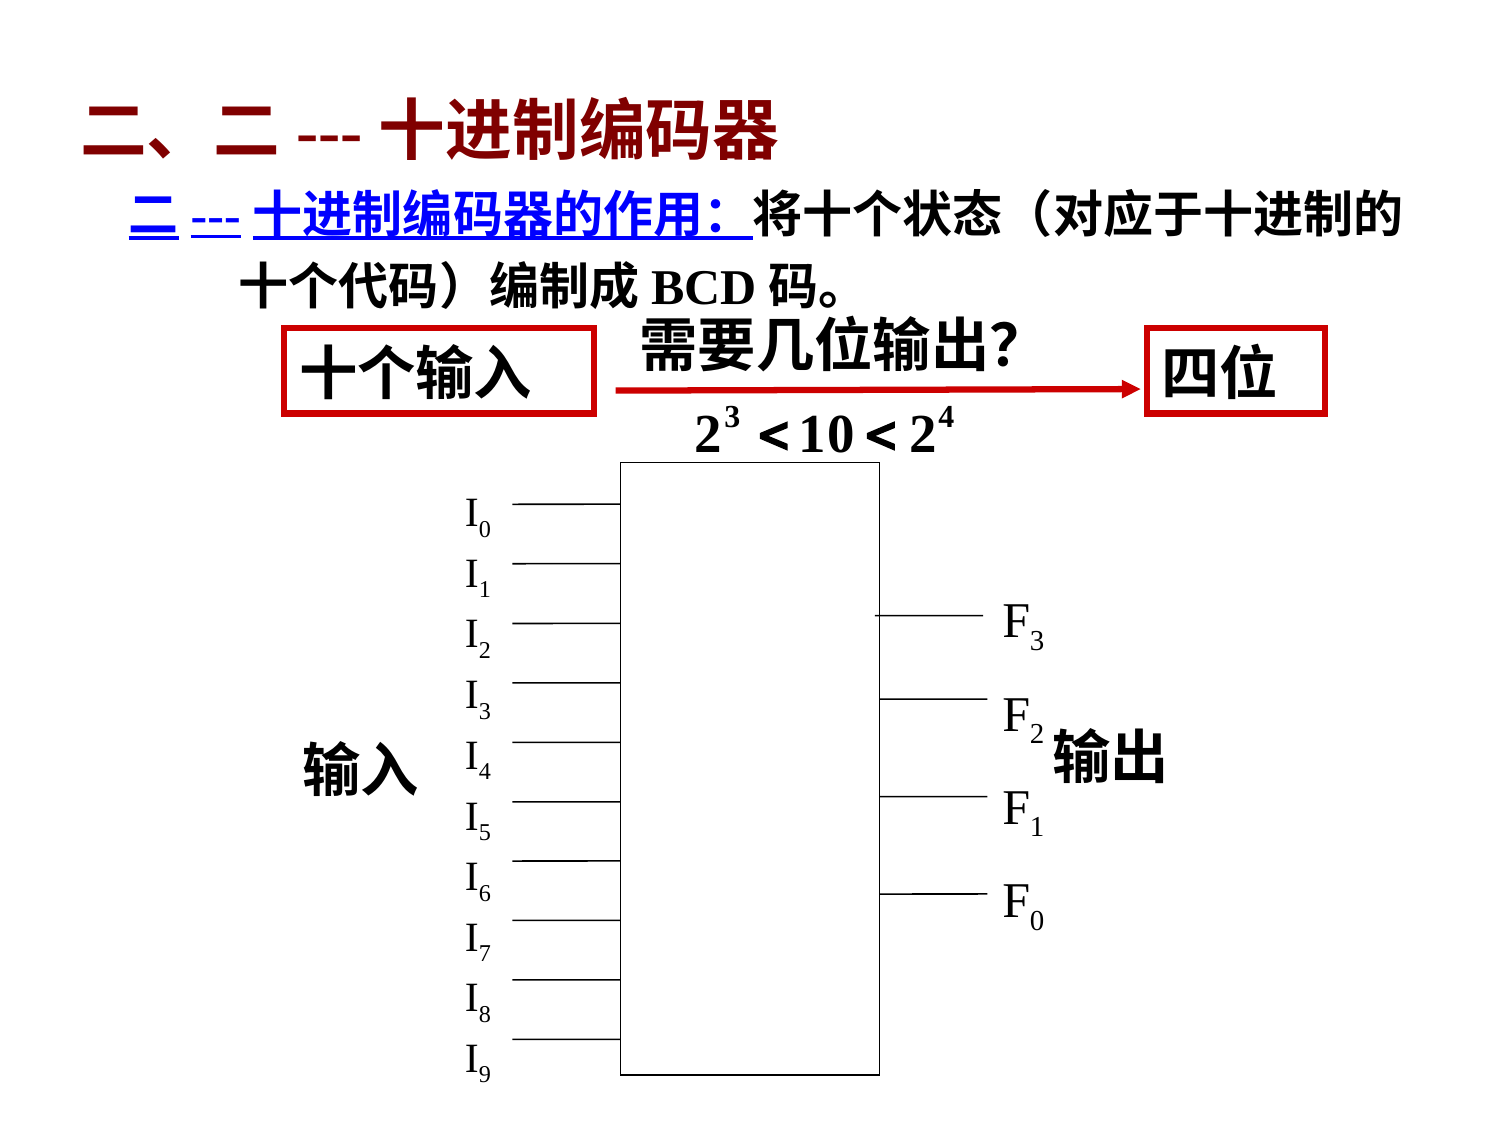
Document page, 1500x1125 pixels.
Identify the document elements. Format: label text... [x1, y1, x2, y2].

text_box 四位 [1146, 328, 1325, 414]
text_box I0 I1 I2 I3 I4 I5 I6 I7 I8 I9 [449, 487, 588, 1088]
text_box 十个输入 [284, 328, 594, 414]
text_box F3 F2 F1 F0 [988, 580, 1088, 944]
text_box 输出 [1088, 712, 1241, 798]
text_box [615, 299, 1141, 391]
text_box 输入 [287, 725, 449, 811]
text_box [686, 392, 966, 462]
text_box 二---十进制编码器的作用：将十个状态（对应于十进制的十个代码）编制成BCD码。 [113, 162, 1420, 352]
text_box 二、二---十进制编码器 [65, 79, 795, 176]
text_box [512, 462, 988, 1075]
